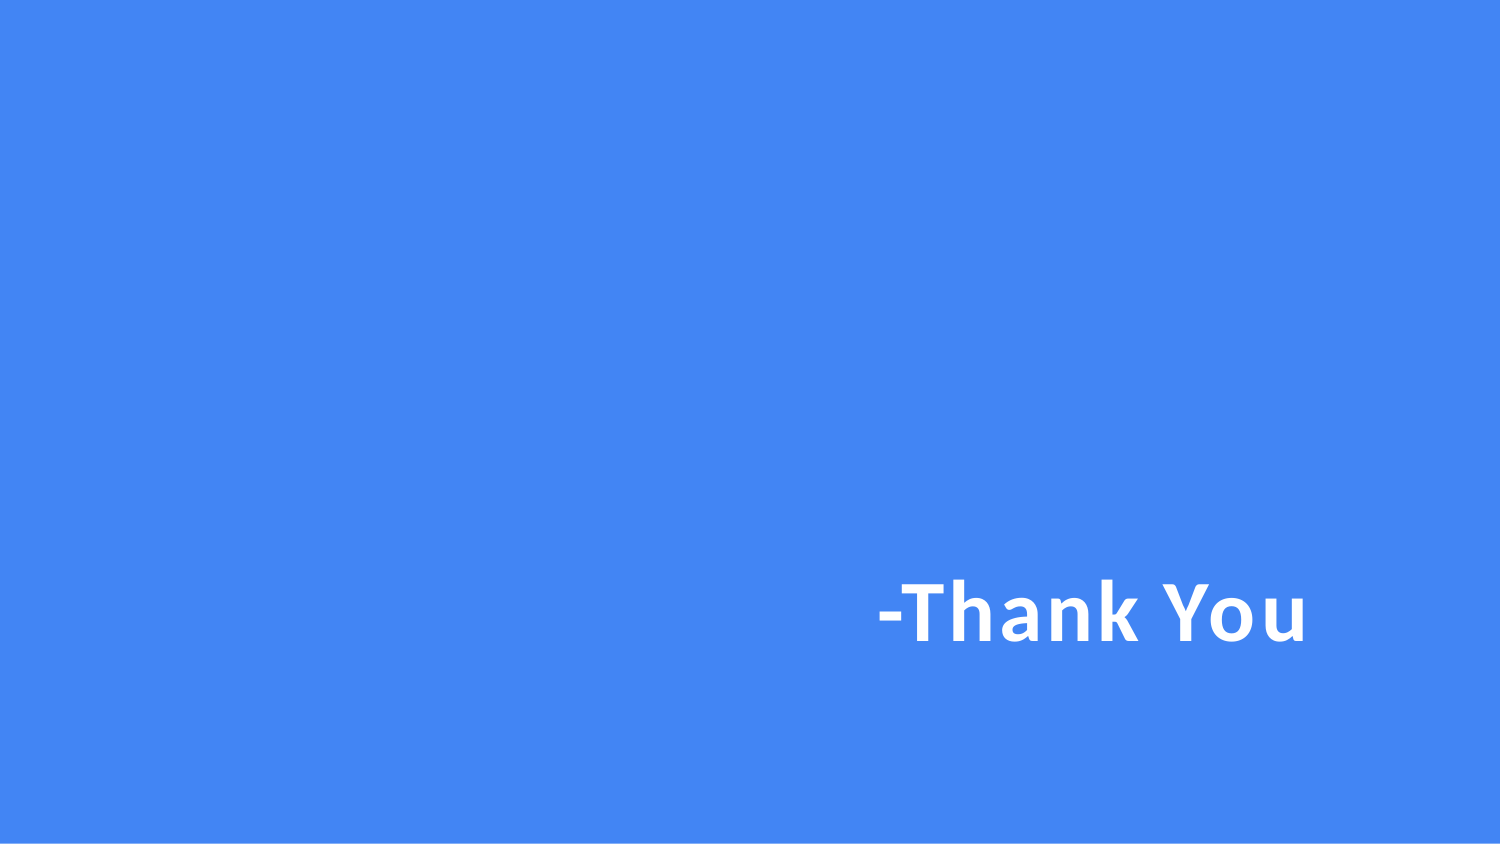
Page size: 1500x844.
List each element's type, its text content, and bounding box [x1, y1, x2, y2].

text_box -Thank You [875, 553, 1332, 659]
